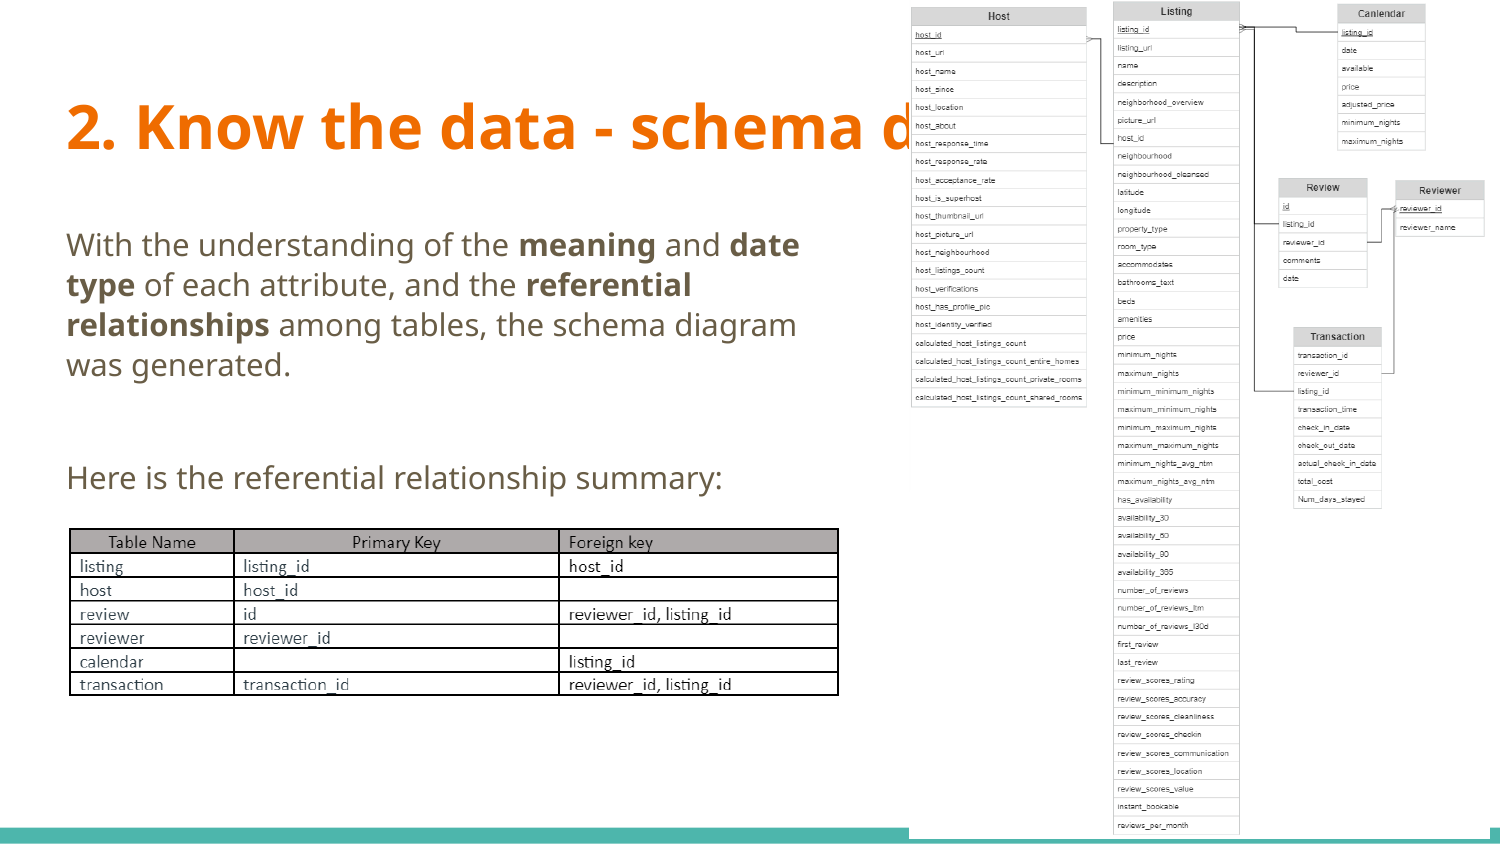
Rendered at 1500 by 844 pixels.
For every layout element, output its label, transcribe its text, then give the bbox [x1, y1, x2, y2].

picture [67, 524, 844, 702]
list With the understanding of the meaning and date type of each attribute, and the referential relationships among tables, the schema diagram was generated. Here is the referential relationship summary: [51, 207, 861, 750]
picture [909, 0, 1490, 839]
title 2. Know the data - schema diagram [51, 72, 904, 189]
